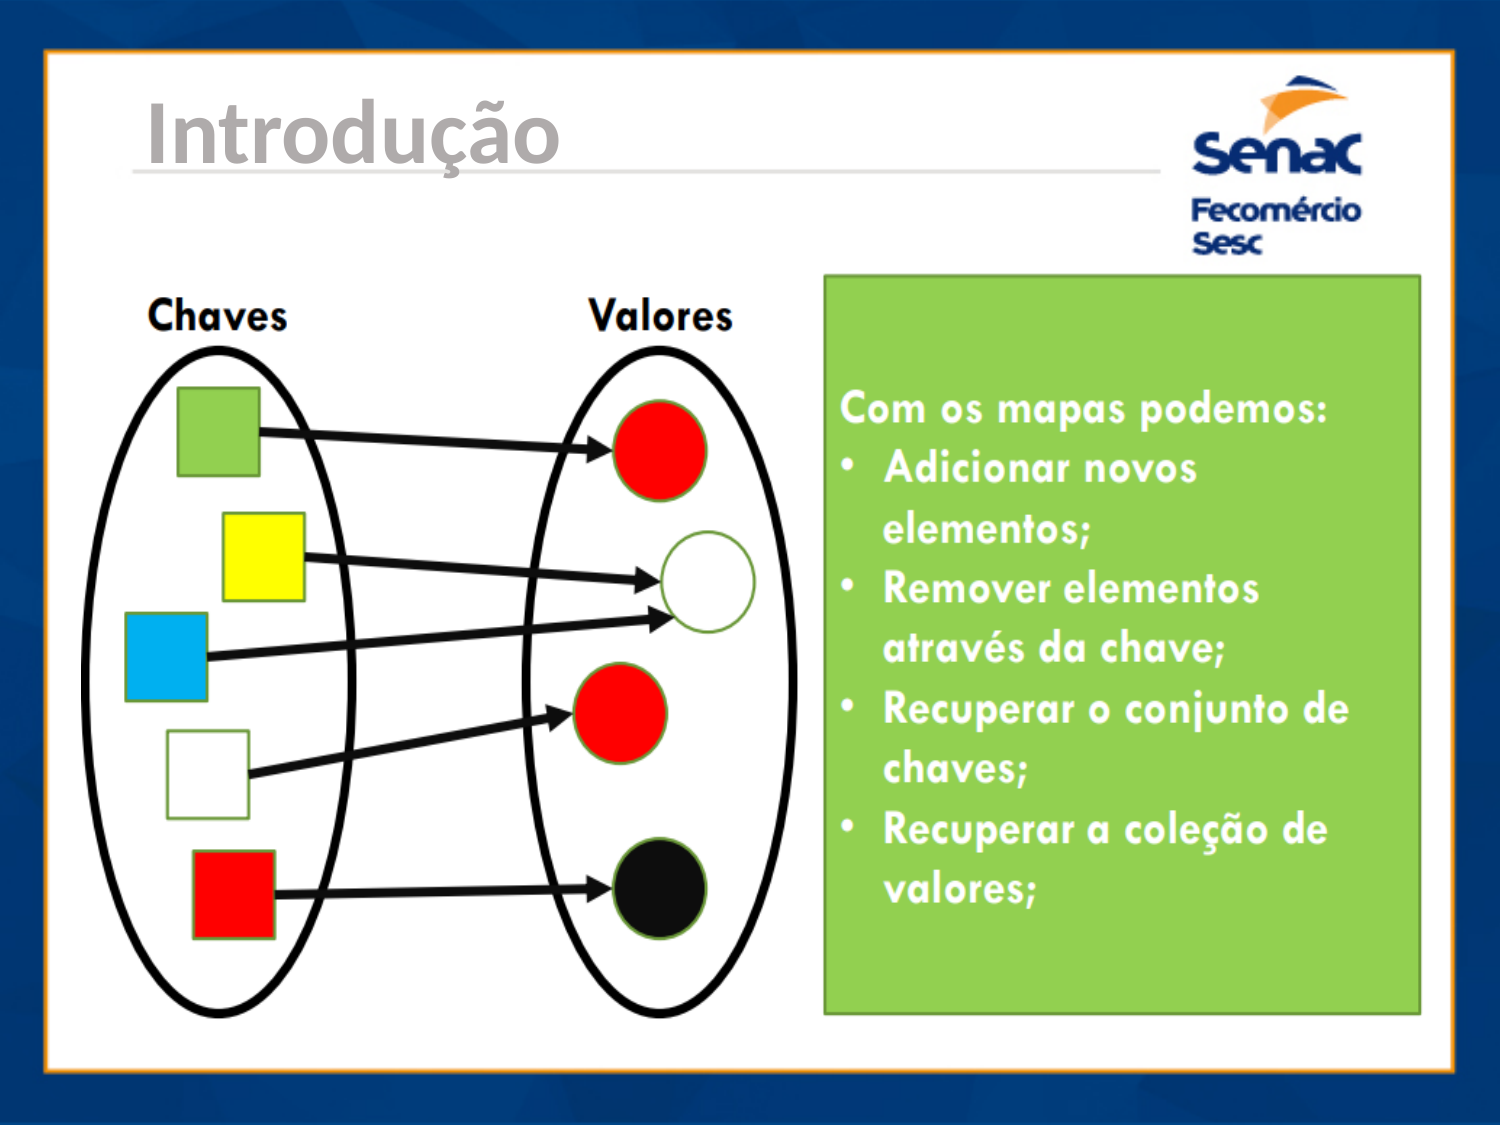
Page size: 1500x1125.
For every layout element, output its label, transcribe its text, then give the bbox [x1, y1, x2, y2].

picture [0, 0, 1500, 1125]
text_box Introdução [130, 77, 1130, 191]
